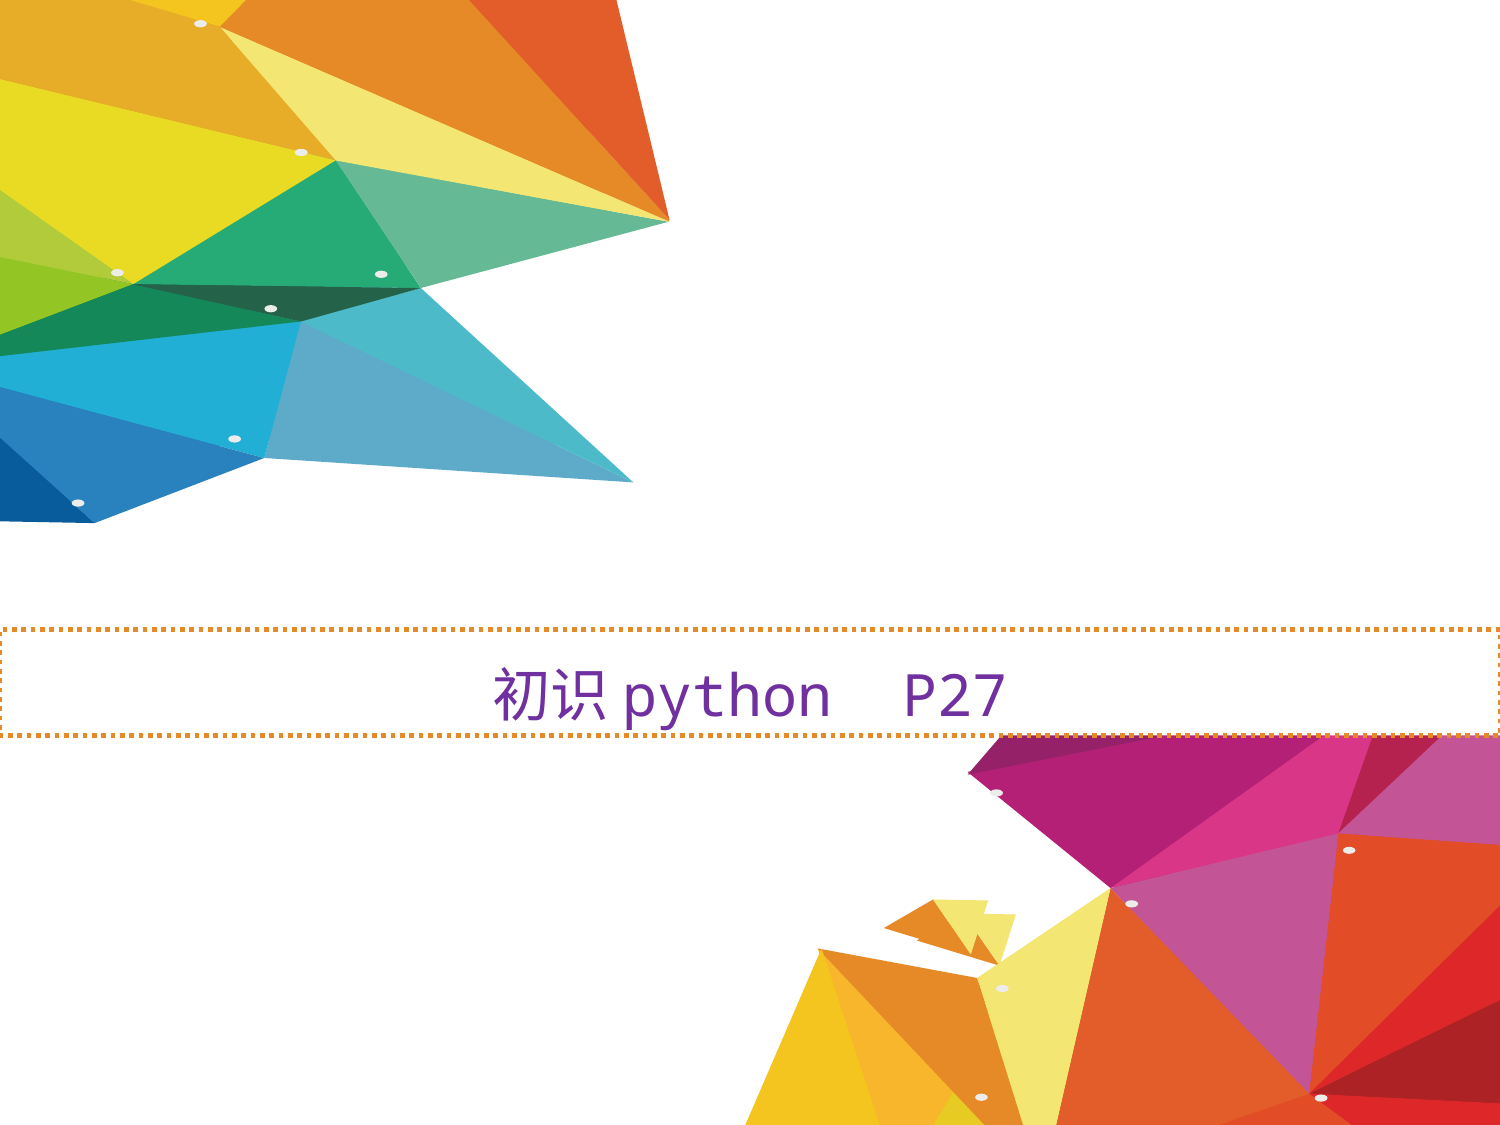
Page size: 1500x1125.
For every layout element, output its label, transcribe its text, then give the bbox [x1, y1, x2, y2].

text_box 初识python P27 [0, 629, 1500, 736]
